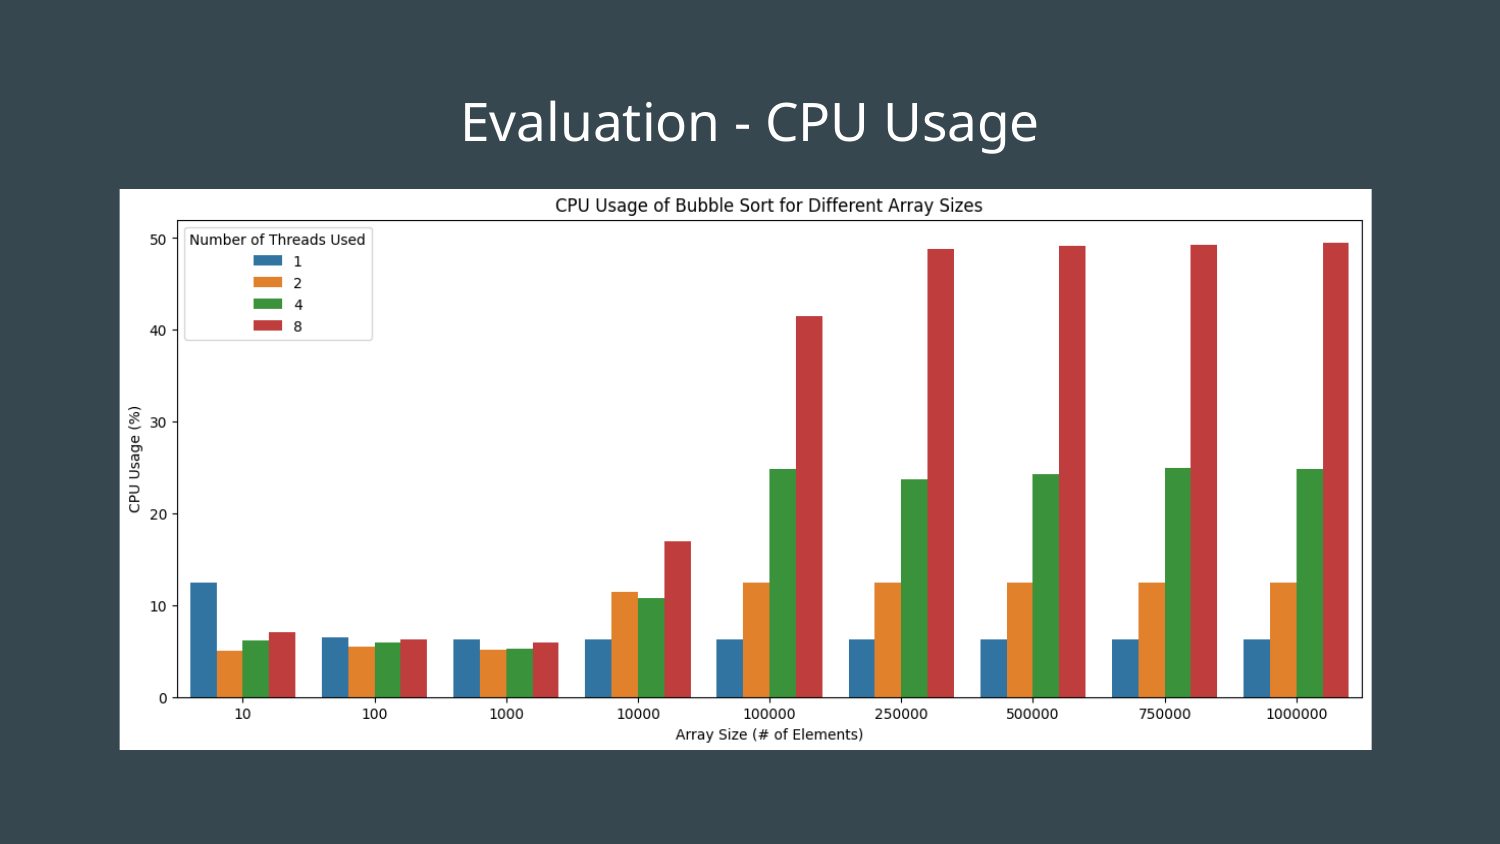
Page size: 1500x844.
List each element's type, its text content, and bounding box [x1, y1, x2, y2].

title Evaluation - CPU Usage [51, 72, 1449, 167]
picture [119, 188, 1372, 750]
